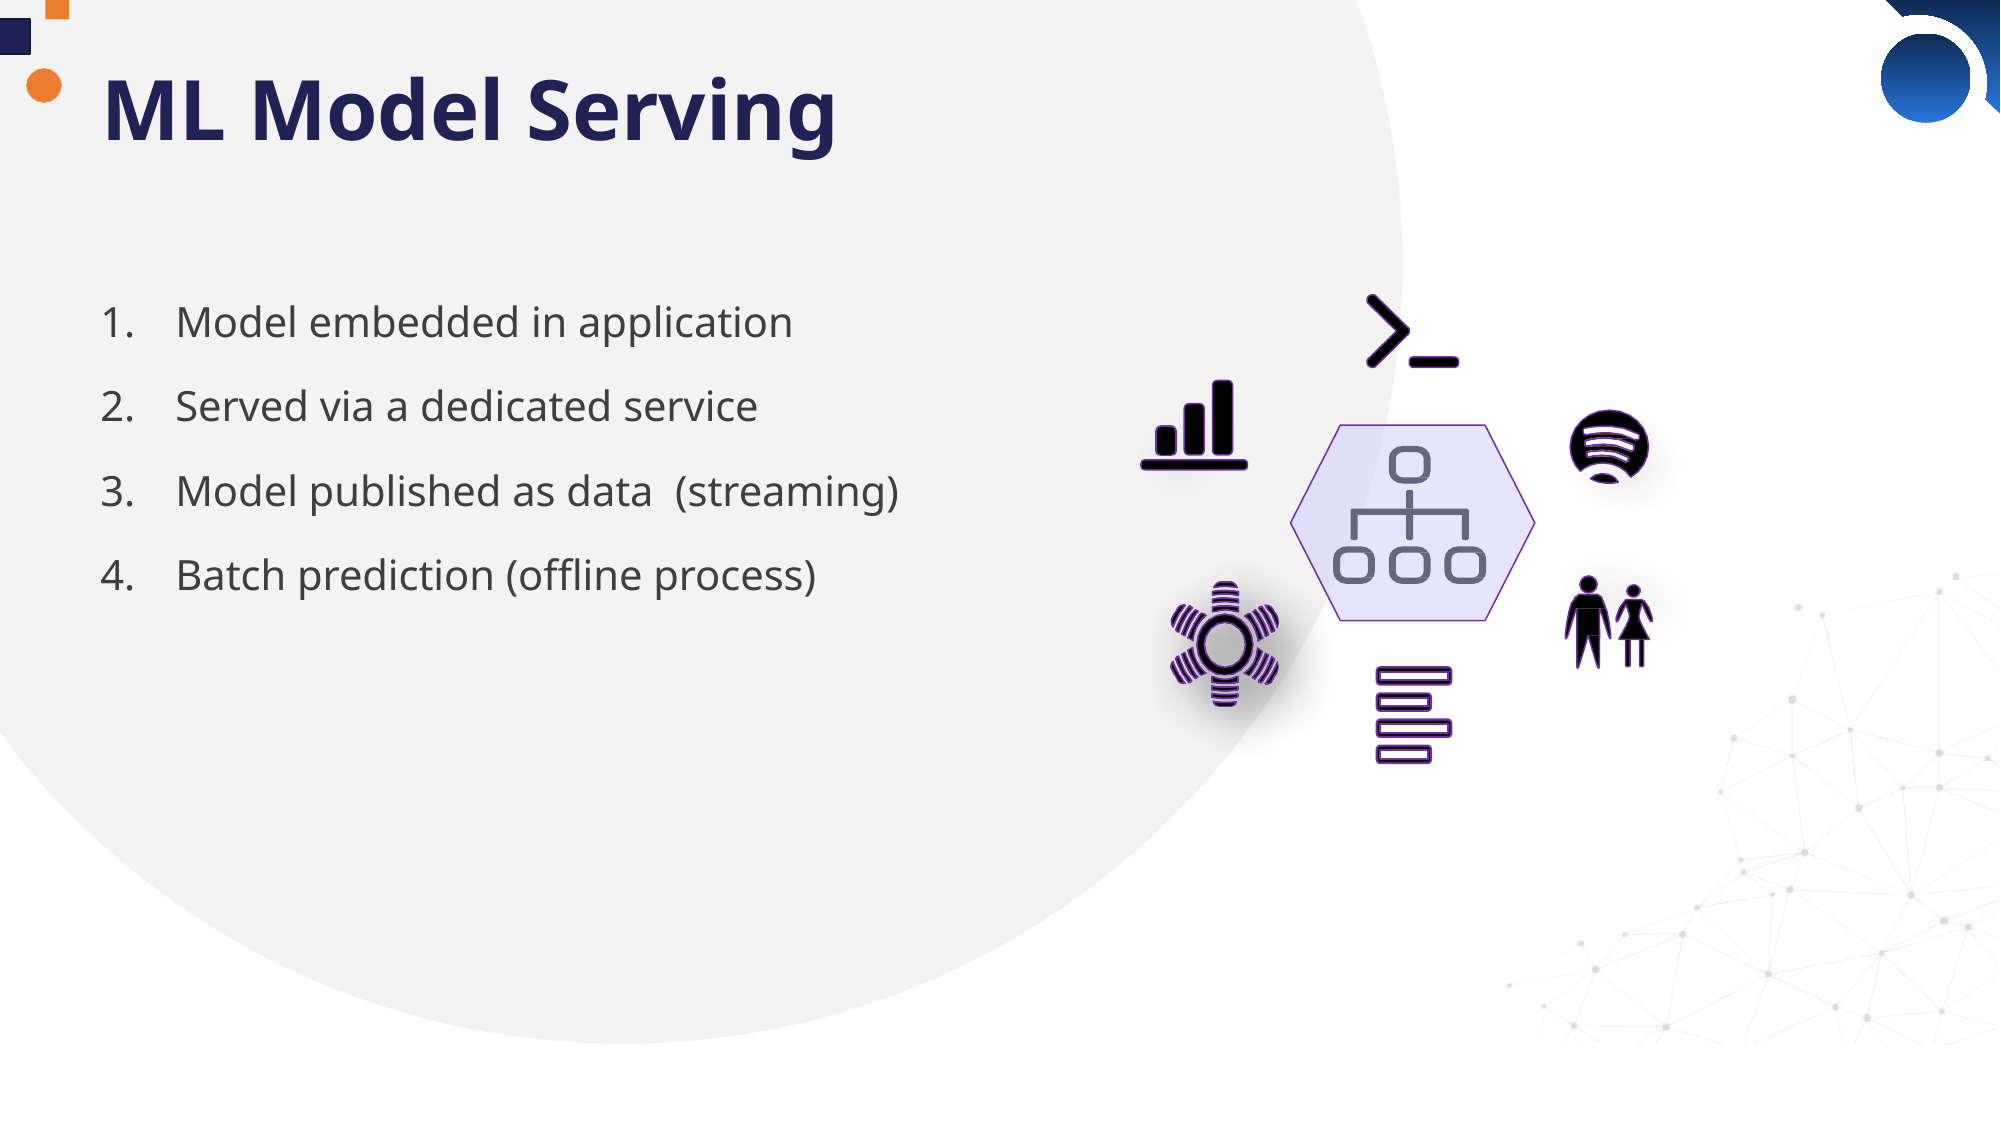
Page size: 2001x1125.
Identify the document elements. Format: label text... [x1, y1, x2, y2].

title ML Model Serving [98, 10, 1251, 202]
picture [1507, 573, 2000, 1045]
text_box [0, 17, 31, 56]
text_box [1139, 293, 1654, 765]
picture [26, 68, 62, 103]
text_box Model embedded in application Served via a dedicated service Model published as data (streaming) Batch prediction (offline process) [98, 293, 1093, 599]
text_box [45, 0, 69, 20]
